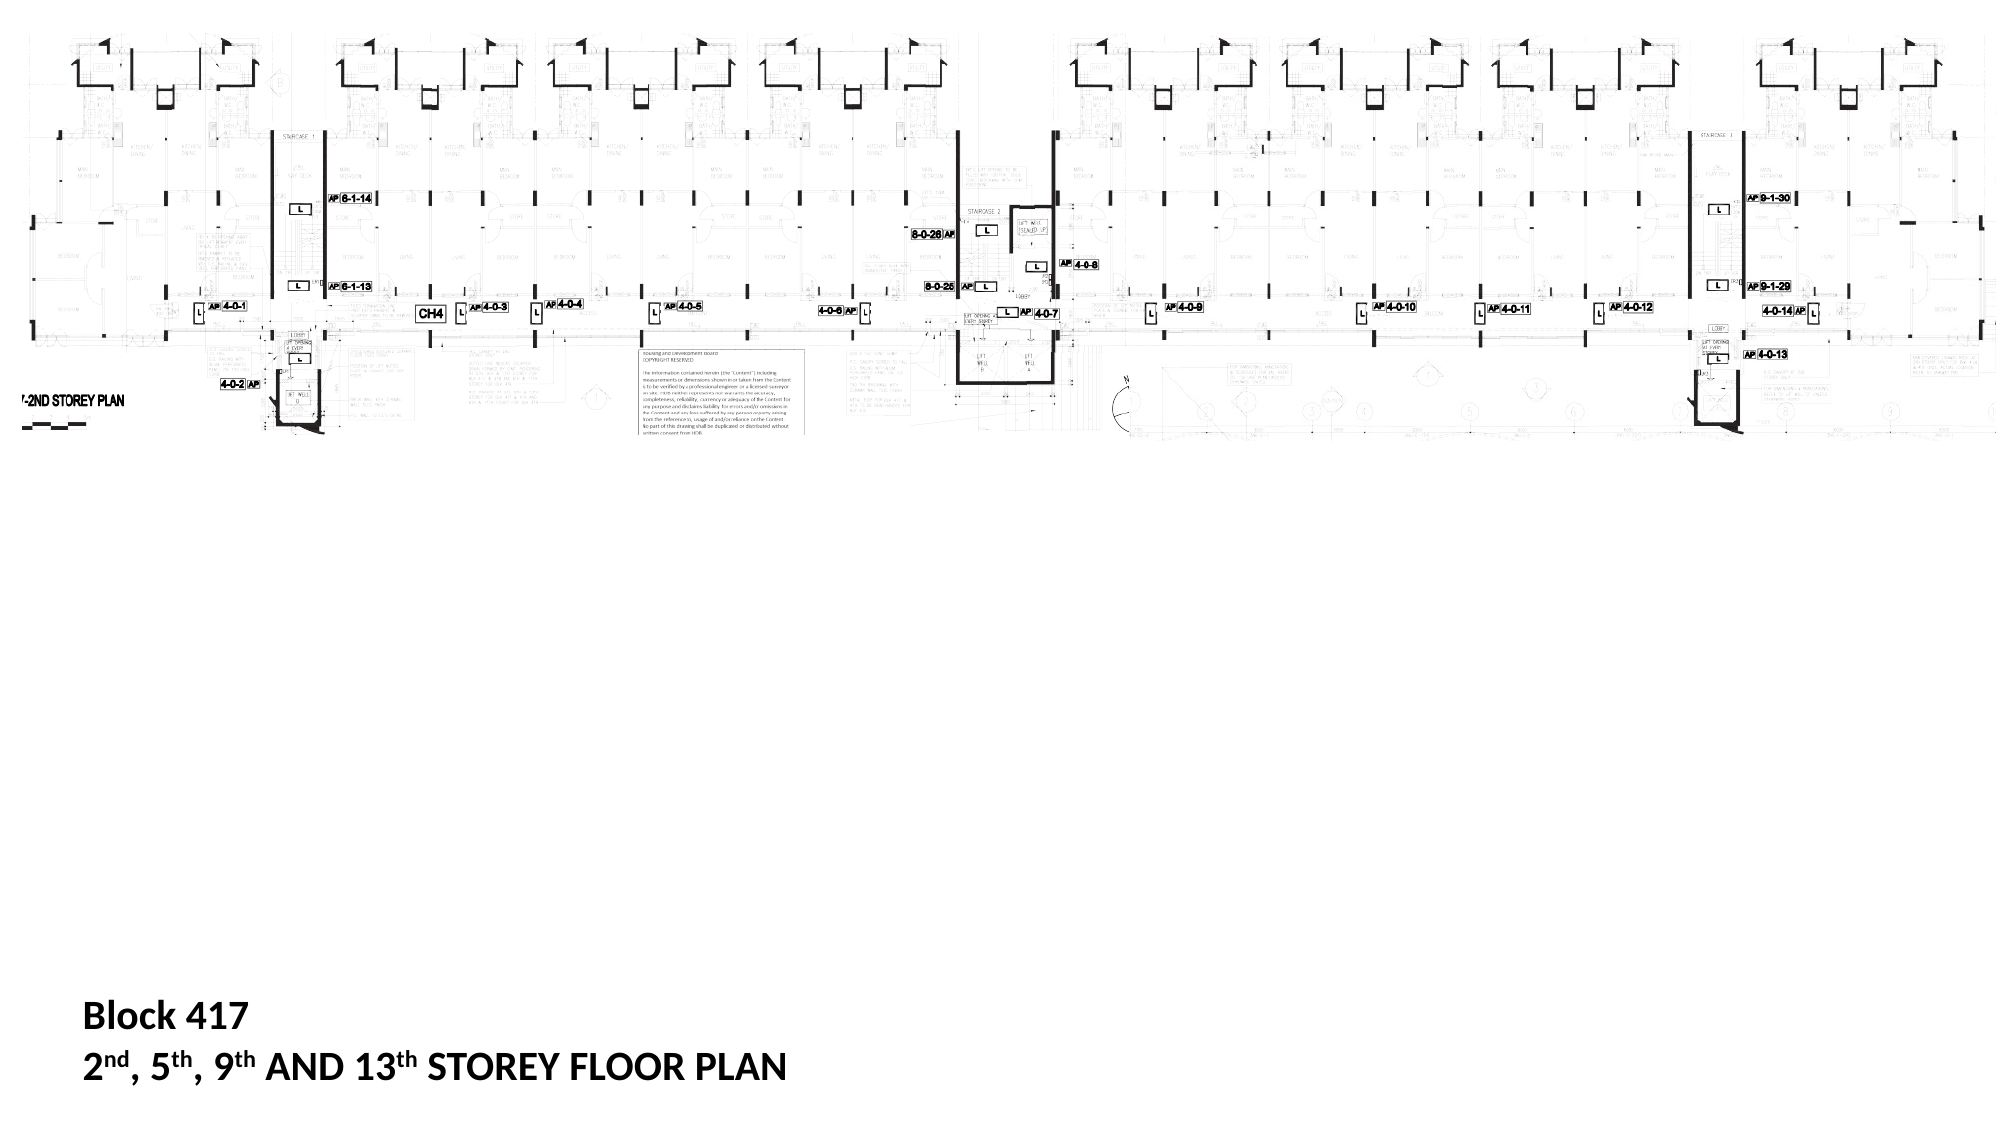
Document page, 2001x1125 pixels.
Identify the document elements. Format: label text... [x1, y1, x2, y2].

text_box Block 417 2nd, 5th, 9th AND 13th STOREY FLOOR PLAN [67, 981, 994, 1096]
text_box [22, 33, 1996, 441]
